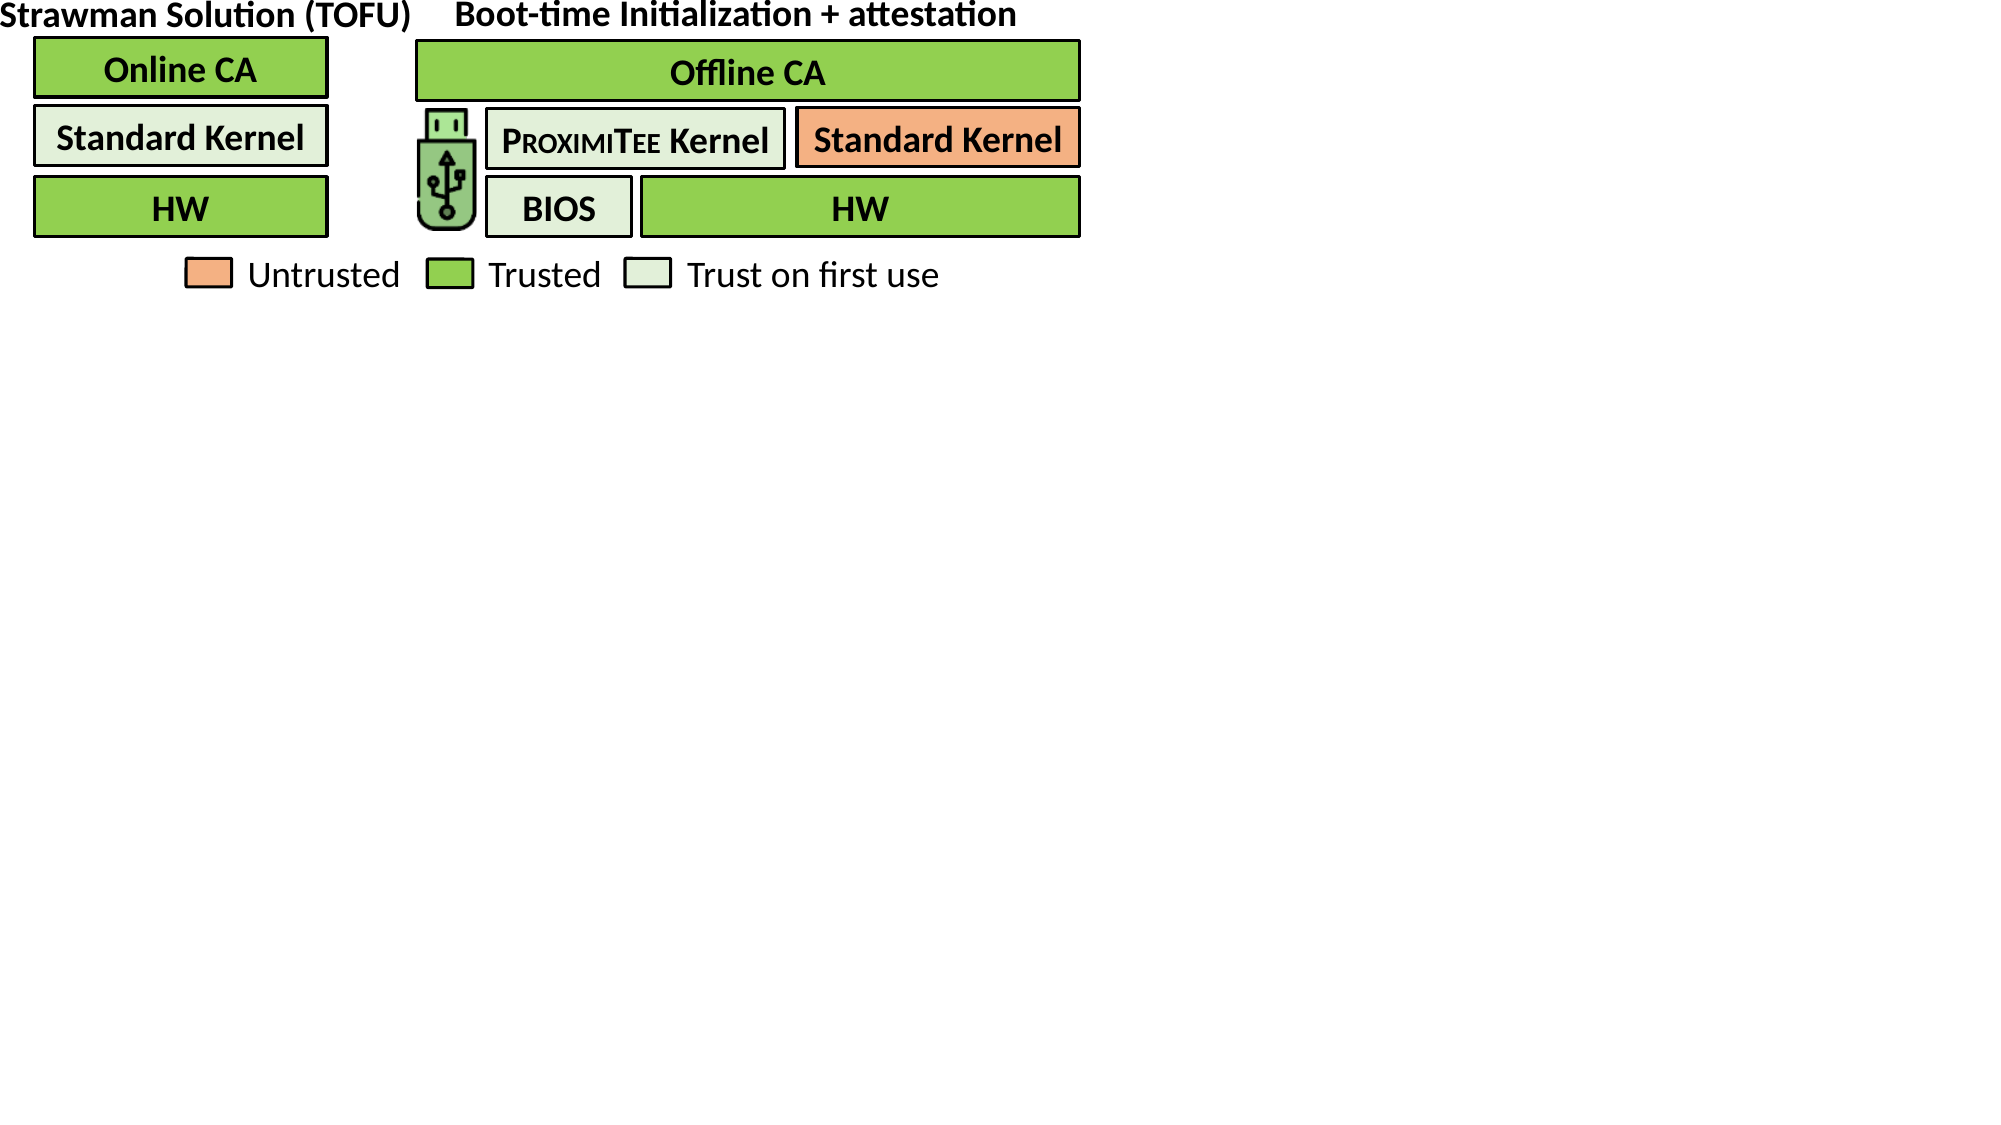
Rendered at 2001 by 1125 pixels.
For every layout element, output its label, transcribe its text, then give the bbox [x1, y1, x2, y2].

text_box Boot-time Initialization + attestation [368, 0, 1104, 42]
text_box Strawman Solution (TOFU) [0, 0, 415, 43]
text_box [416, 40, 1080, 238]
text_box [34, 37, 328, 238]
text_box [186, 242, 957, 304]
